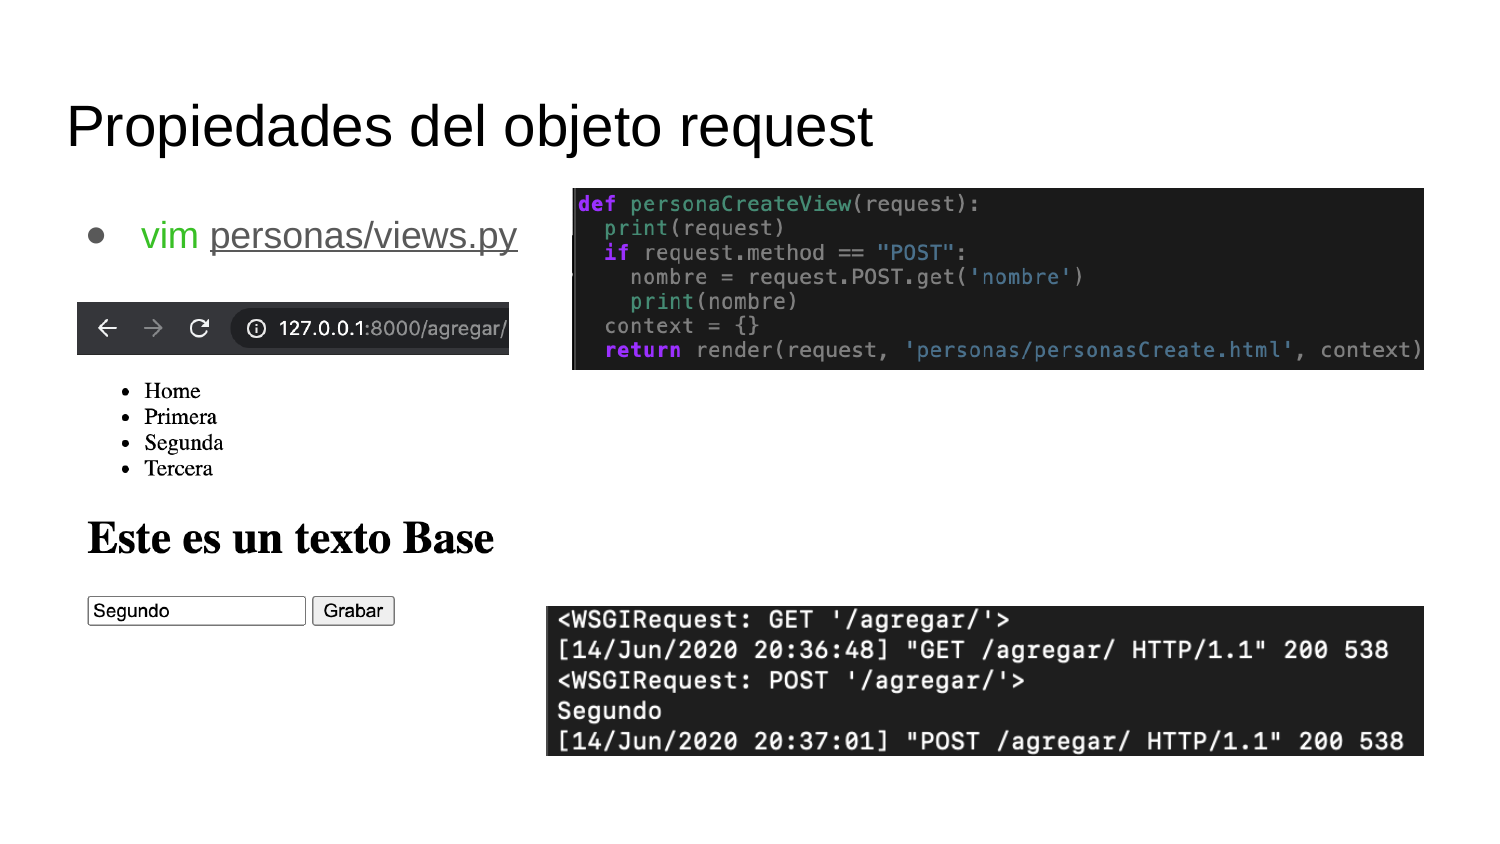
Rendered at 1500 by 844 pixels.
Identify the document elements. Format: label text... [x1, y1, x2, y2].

picture [545, 606, 1424, 757]
picture [77, 301, 510, 637]
title Propiedades del objeto request [51, 72, 1449, 167]
list vim personas/views.py [51, 189, 1449, 750]
picture [572, 188, 1424, 370]
